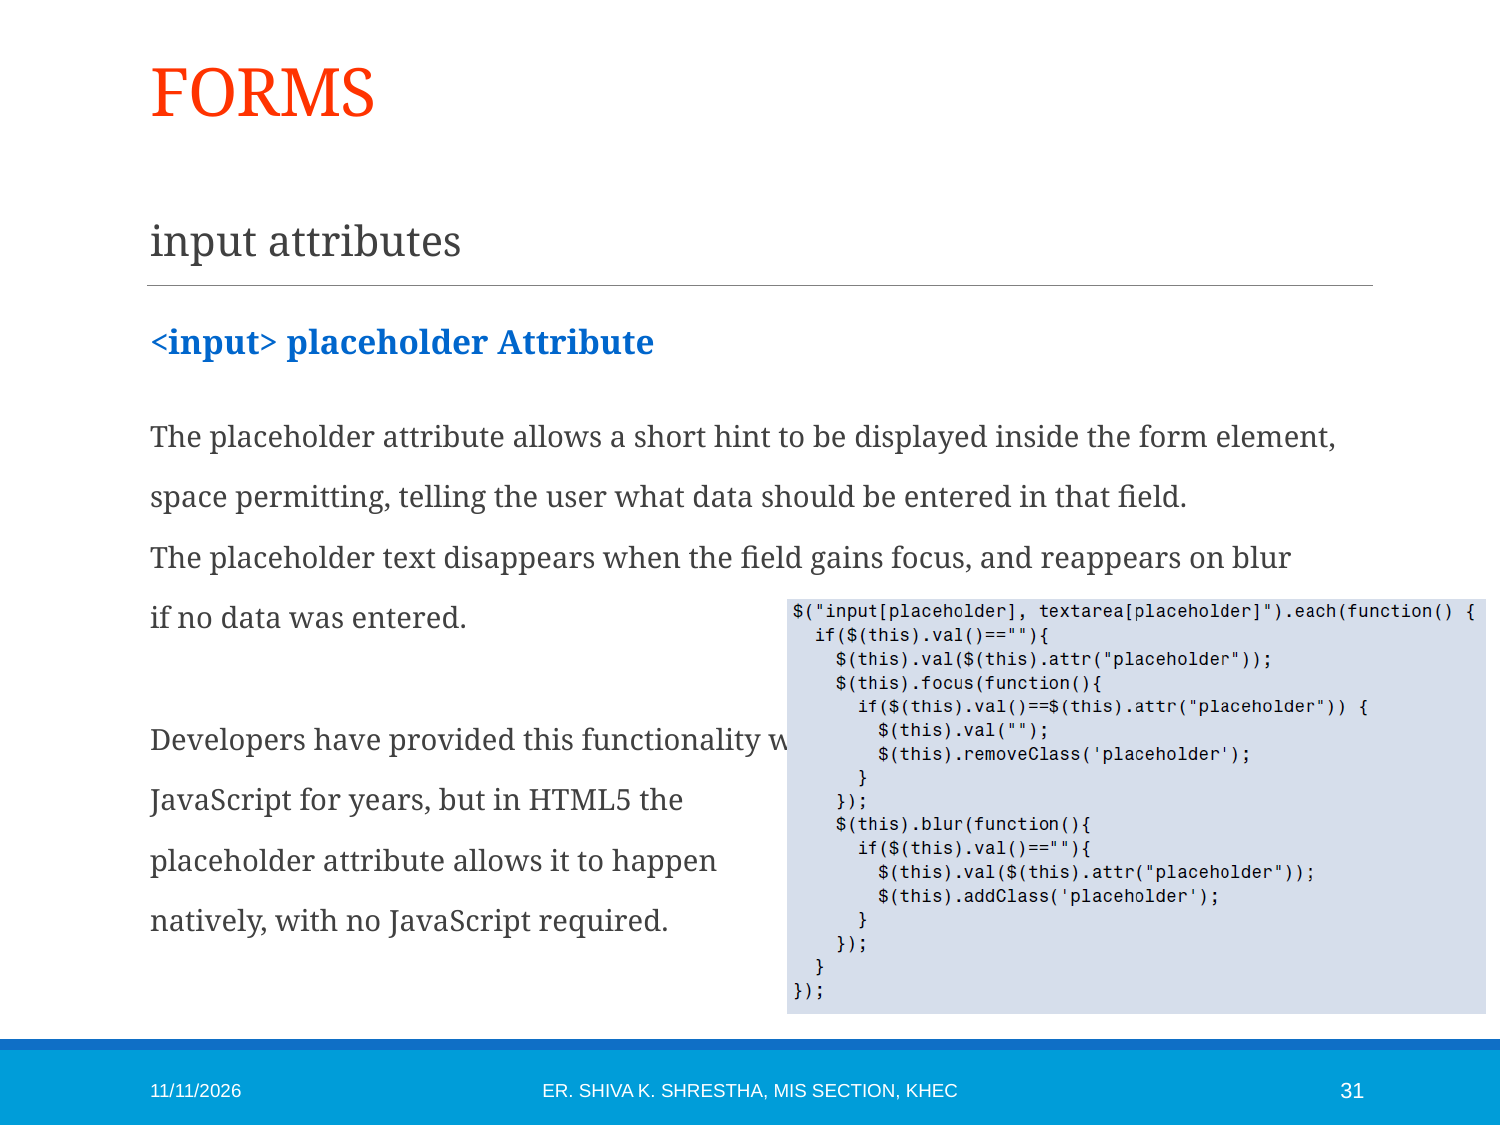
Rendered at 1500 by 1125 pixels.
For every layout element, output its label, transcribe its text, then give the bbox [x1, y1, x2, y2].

footer Er. Shiva K. Shrestha, MIS Section, KhEC [453, 1059, 1047, 1120]
picture [786, 599, 1486, 1014]
list input attributes <input> placeholder Attribute The placeholder attribute allows a short hint to be displayed inside the form element, space permitting, telling the user what data should be entered in that field. The placeholder text disappears when the field gains focus, and reappears on blur if no data was entered. Developers have provided this functionality with JavaScript for years, but in HTML5 the placeholder attribute allows it to happen natively, with no JavaScript required. [150, 212, 1425, 1098]
title FORMS [135, 47, 1373, 285]
slide_number 31 [1218, 1059, 1380, 1120]
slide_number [135, 1059, 440, 1120]
